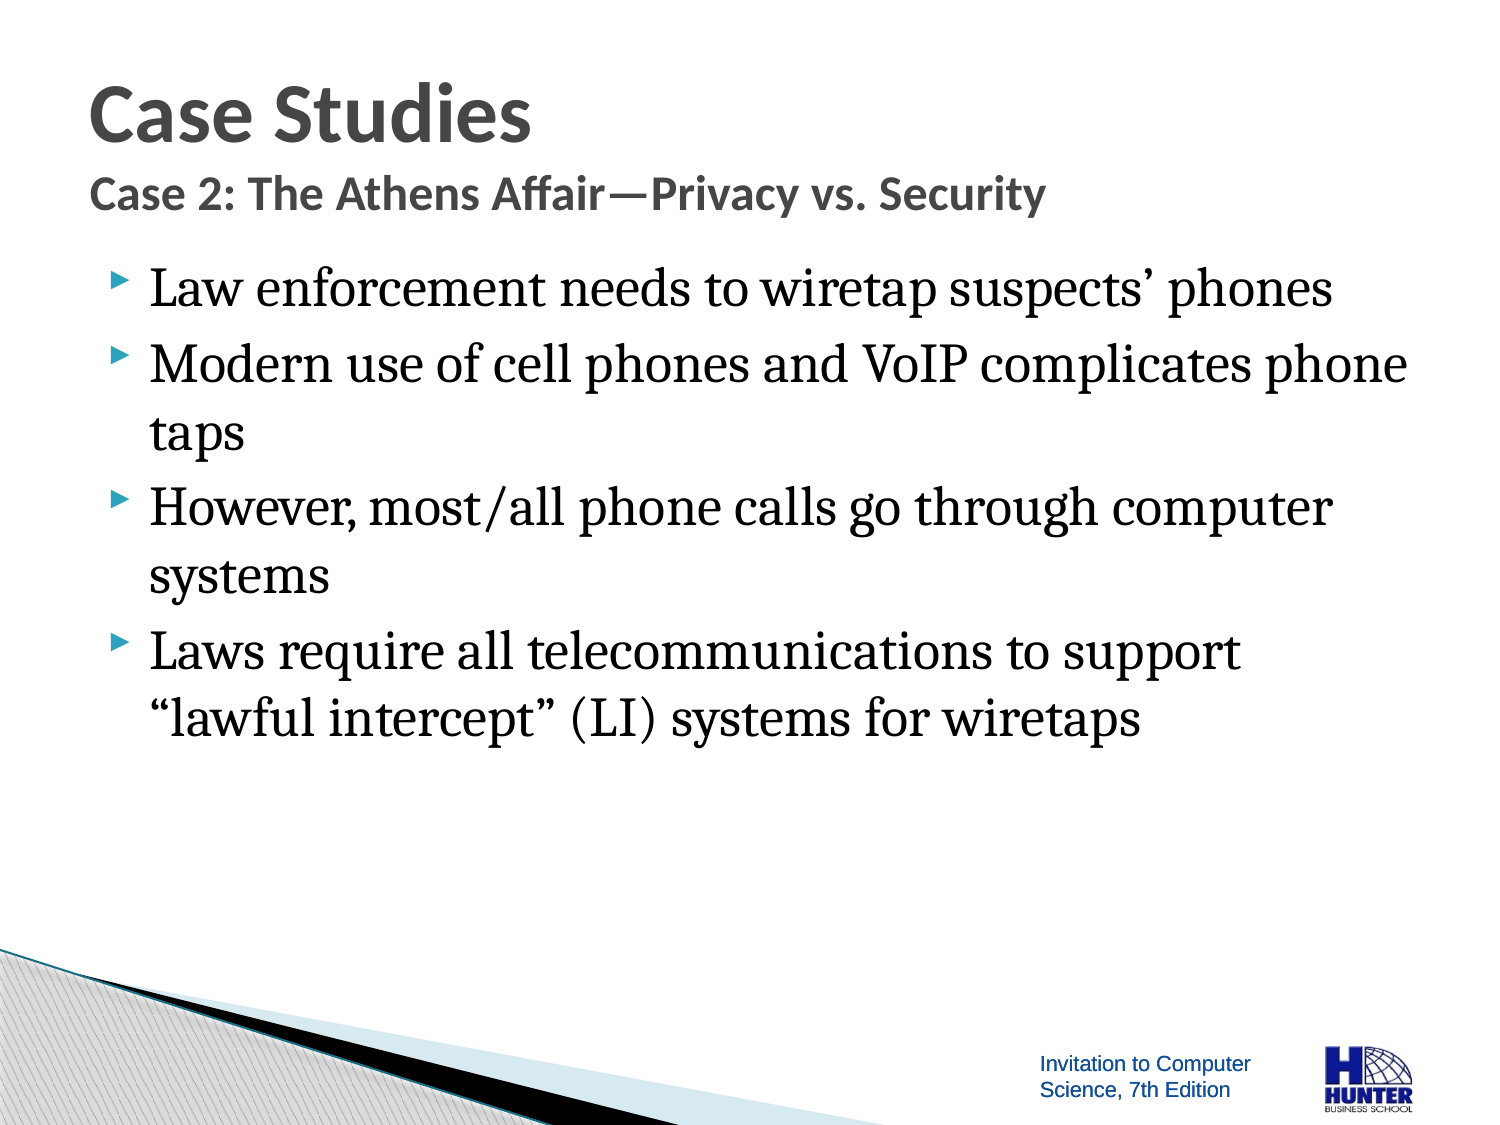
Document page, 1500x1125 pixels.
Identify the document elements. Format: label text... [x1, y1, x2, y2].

list Law enforcement needs to wiretap suspects’ phones Modern use of cell phones and VoIP complicates phone taps However, most/all phone calls go through computer systems Laws require all telecommunications to support “lawful intercept” (LI) systems for wiretaps [75, 243, 1425, 986]
title Case Studies Case 2: The Athens Affair—Privacy vs. Security [75, 45, 1425, 233]
picture [1325, 1046, 1413, 1113]
